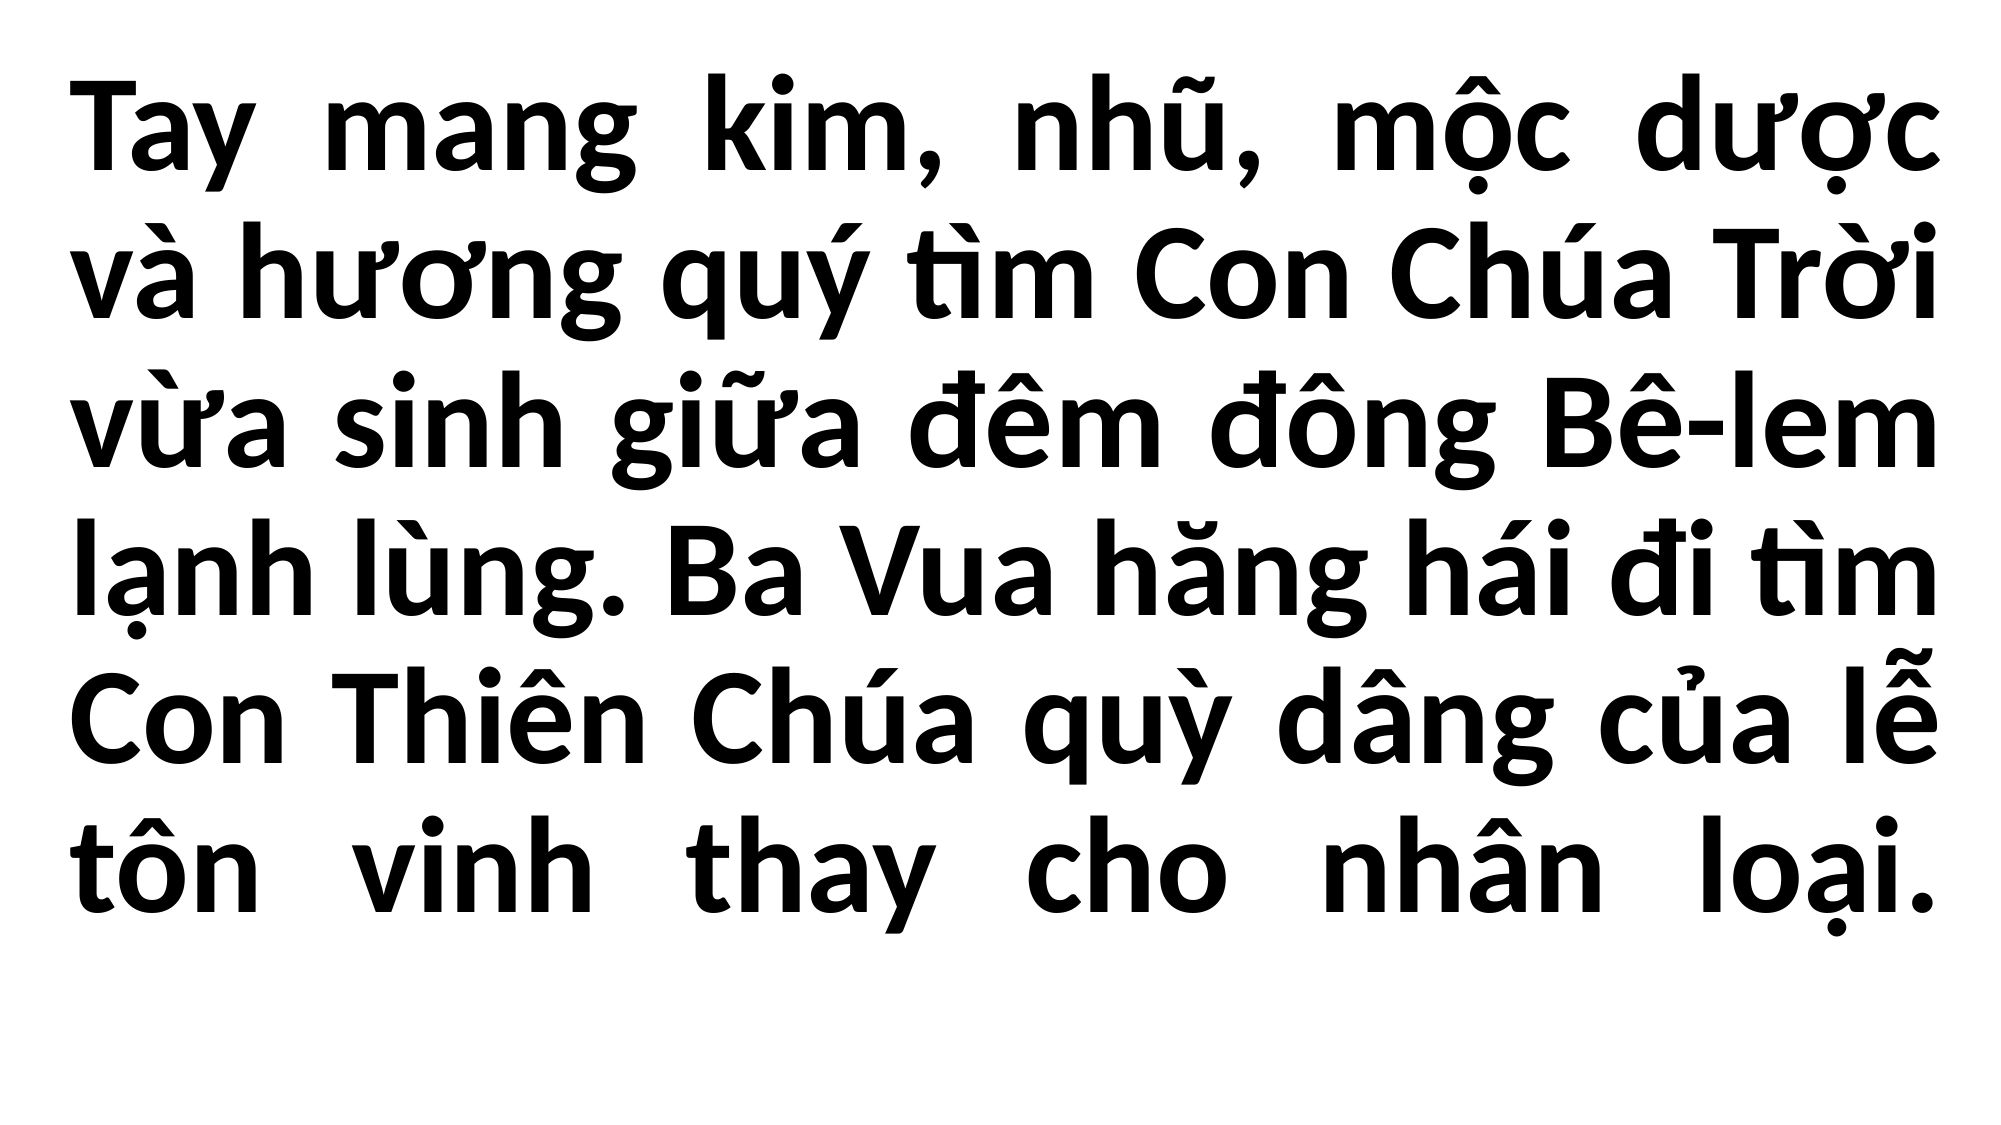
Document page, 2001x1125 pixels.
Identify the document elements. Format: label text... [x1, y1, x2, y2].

list Tay mang kim, nhũ, mộc dược và hương quý tìm Con Chúa Trời vừa sinh giữa đêm đông Bê-lem lạnh lùng. Ba Vua hăng hái đi tìm Con Thiên Chúa quỳ dâng của lễ tôn vinh thay cho nhân loại. [54, 44, 1960, 912]
